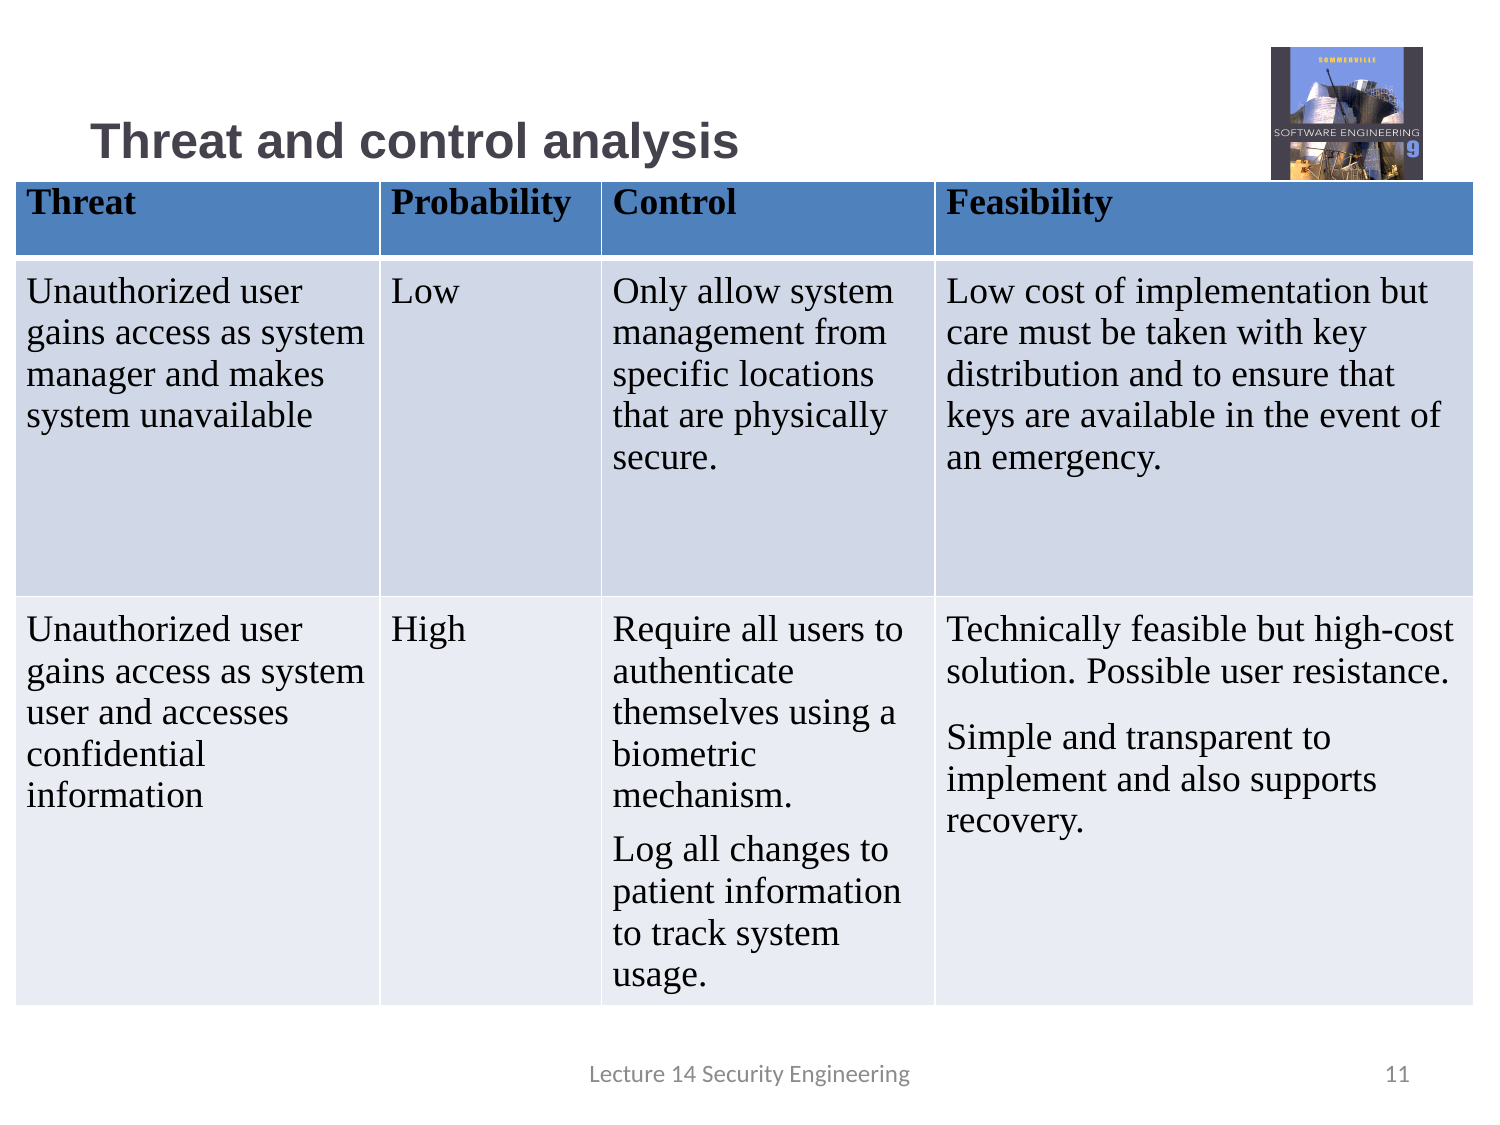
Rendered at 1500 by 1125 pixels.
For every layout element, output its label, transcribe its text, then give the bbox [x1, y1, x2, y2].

picture [1272, 47, 1423, 180]
table_cell Low [381, 261, 601, 596]
table_cell High [381, 597, 601, 1005]
table_cell Technically feasible but high-cost solution. Possible user resistance. Simple and transparent to implement and also supports recovery. [936, 597, 1473, 1005]
table_cell Low cost of implementation but care must be taken with key distribution and to ensure that keys are available in the event of an emergency. [936, 261, 1473, 596]
table_cell Unauthorized user gains access as system manager and makes system unavailable [16, 261, 379, 596]
table_cell Require all users to authenticate themselves using a biometric mechanism. Log all changes to patient information to track system usage. [602, 597, 934, 1005]
title Threat and control analysis [74, 44, 1272, 180]
table_cell Only allow system management from specific locations that are physically secure. [602, 261, 934, 596]
table_header Feasibility [936, 182, 1473, 255]
table_header Probability [381, 182, 601, 255]
table_header Threat [16, 182, 379, 255]
table_cell Unauthorized user gains access as system user and accesses confidential information [16, 597, 379, 1005]
slide_number 11 [1074, 1042, 1425, 1103]
table_header Control [602, 182, 934, 255]
footer Lecture 14 Security Engineering [512, 1042, 988, 1103]
